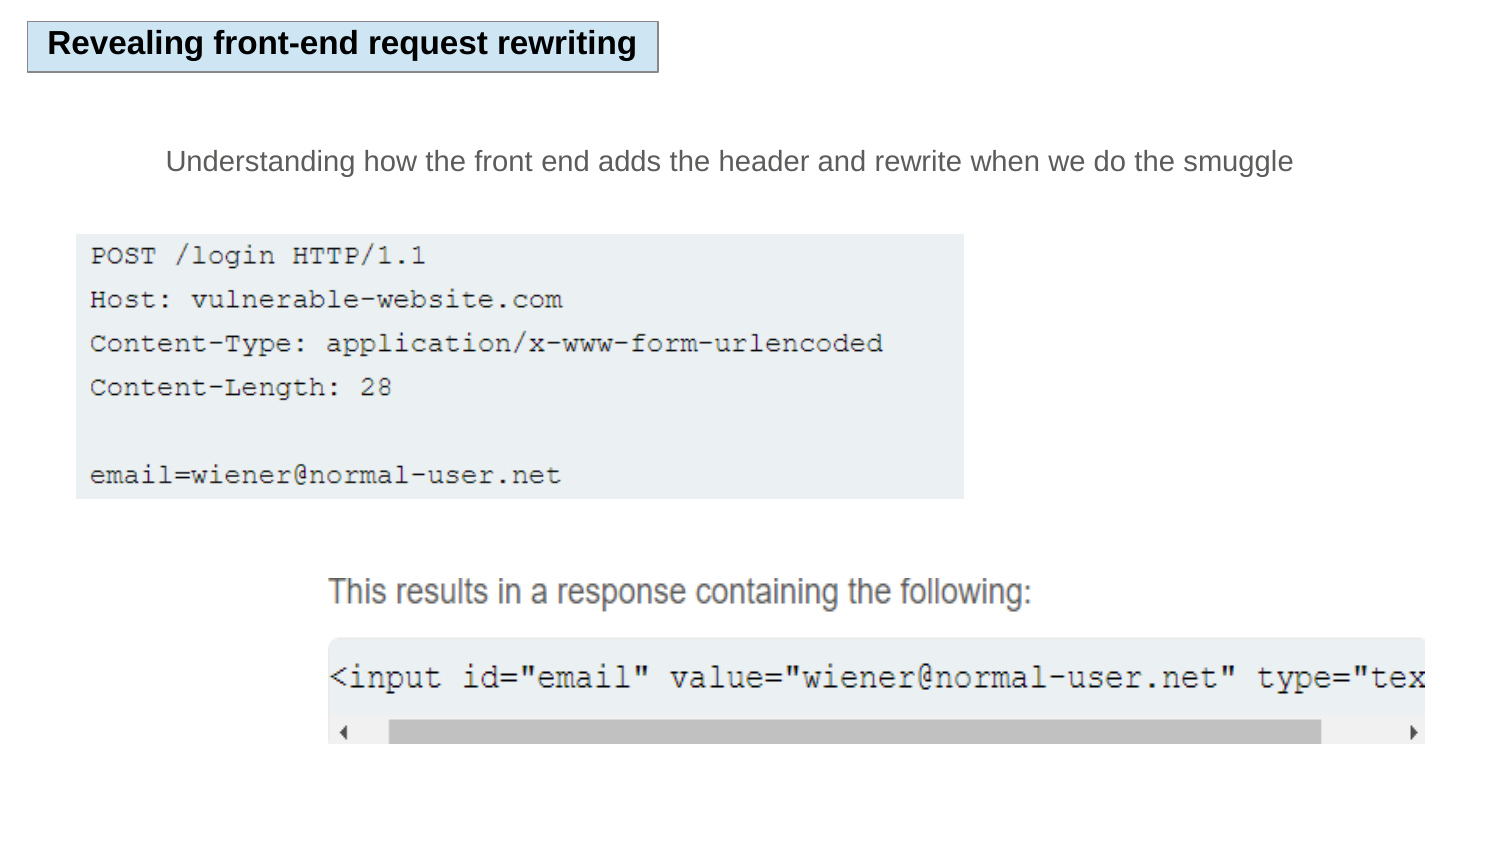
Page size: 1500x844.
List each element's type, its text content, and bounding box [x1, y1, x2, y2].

picture [75, 234, 964, 499]
text_box Understanding how the front end adds the header and rewrite when we do the smuggle [150, 134, 1350, 185]
picture [327, 578, 1425, 744]
text_box Revealing front-end request rewriting [27, 21, 658, 73]
